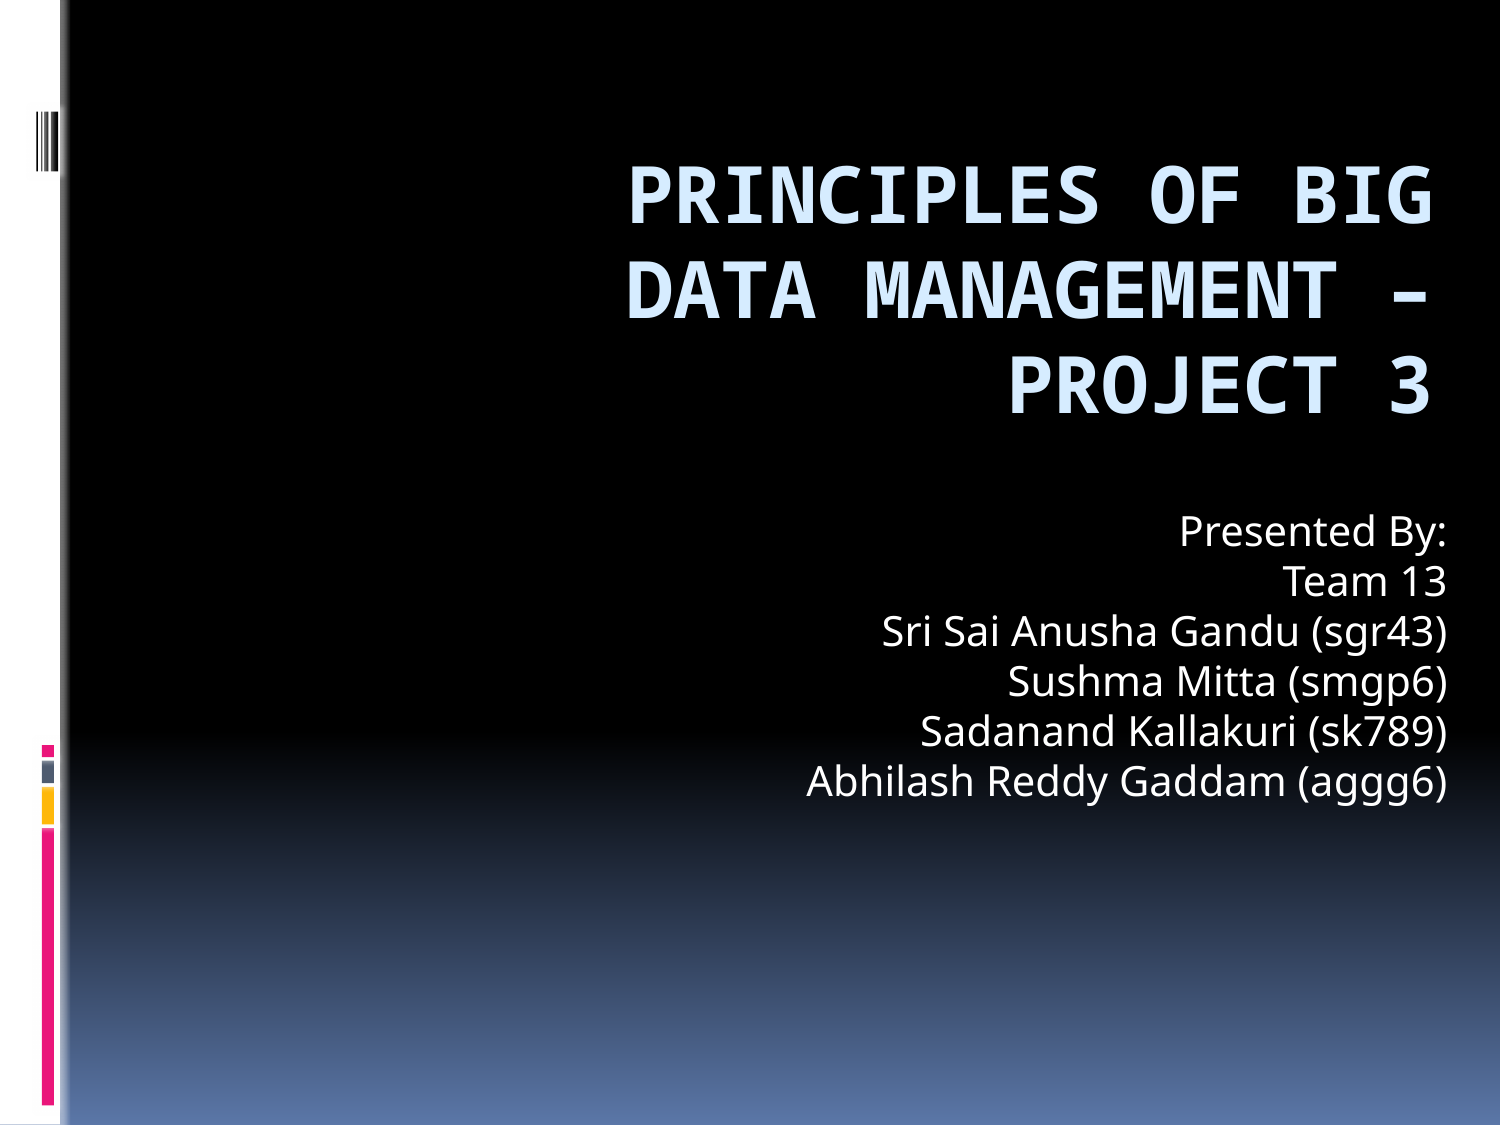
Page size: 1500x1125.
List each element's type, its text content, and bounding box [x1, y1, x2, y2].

title Principles of big data management – project 3 [387, 137, 1450, 438]
subtitle Presented By: Team 13 Sri Sai Anusha Gandu (sgr43) Sushma Mitta (smgp6) Sadanand Kallakuri (sk789) Abhilash Reddy Gaddam (aggg6) [362, 450, 1463, 813]
